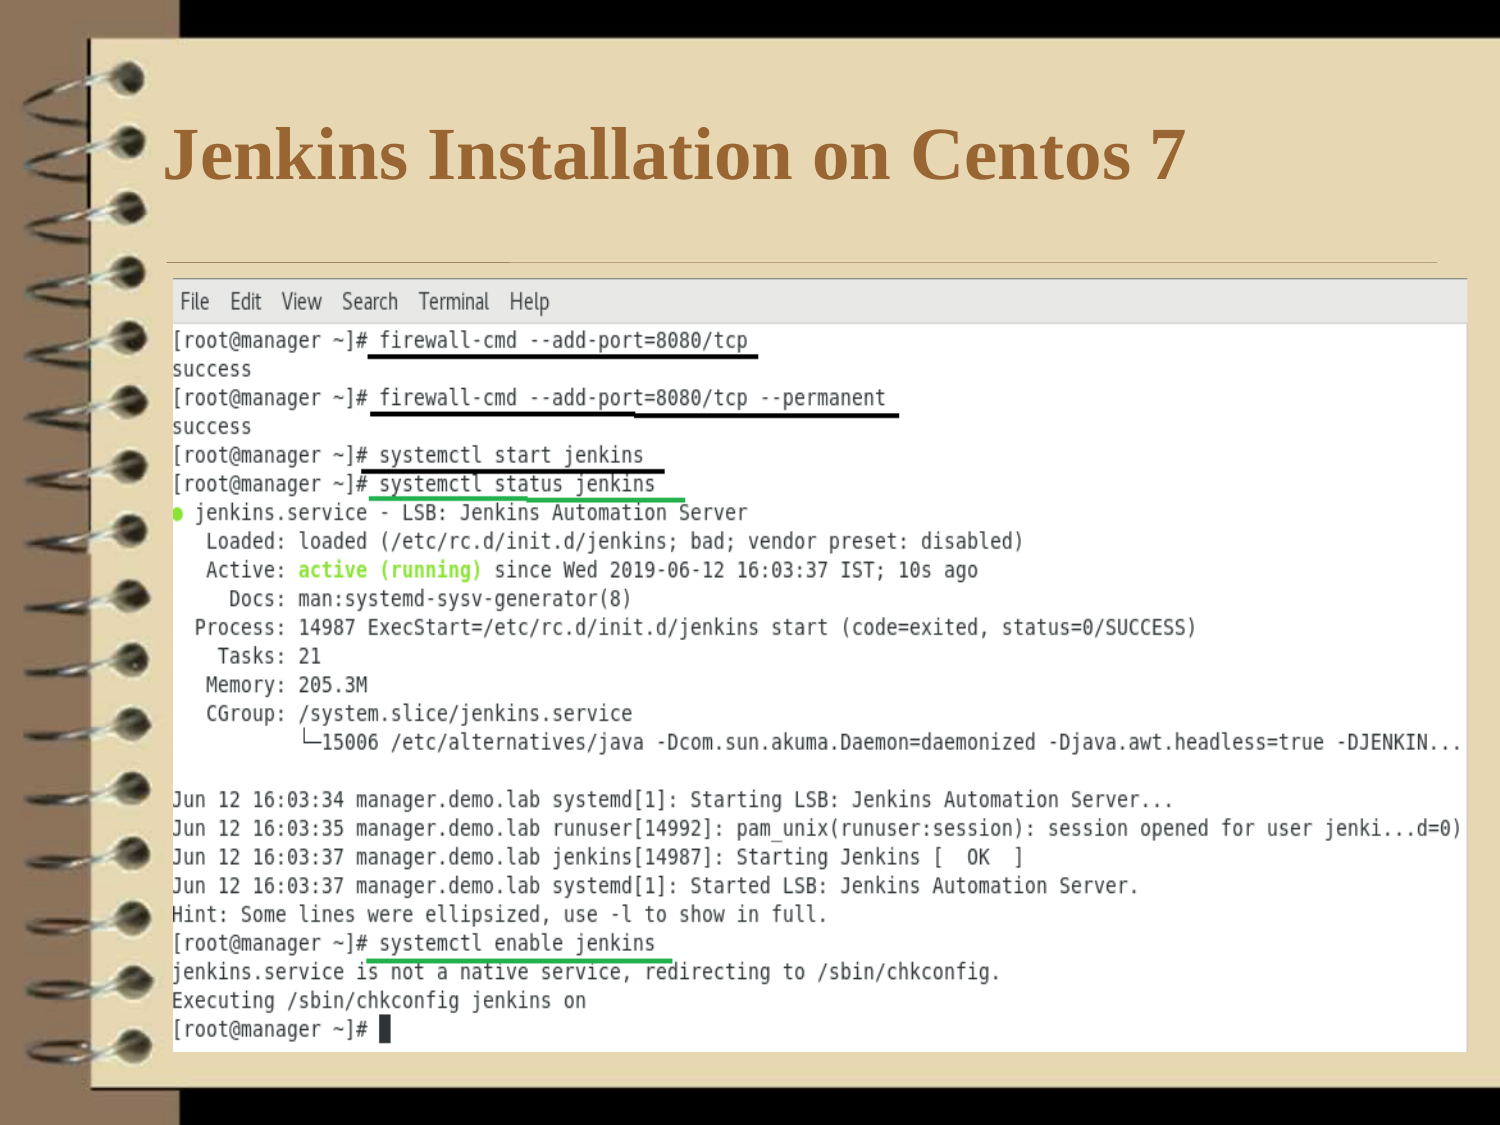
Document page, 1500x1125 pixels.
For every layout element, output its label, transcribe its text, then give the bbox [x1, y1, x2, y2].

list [173, 278, 1468, 1052]
picture [0, 0, 1500, 1125]
title Jenkins Installation on Centos 7 [147, 66, 1426, 234]
